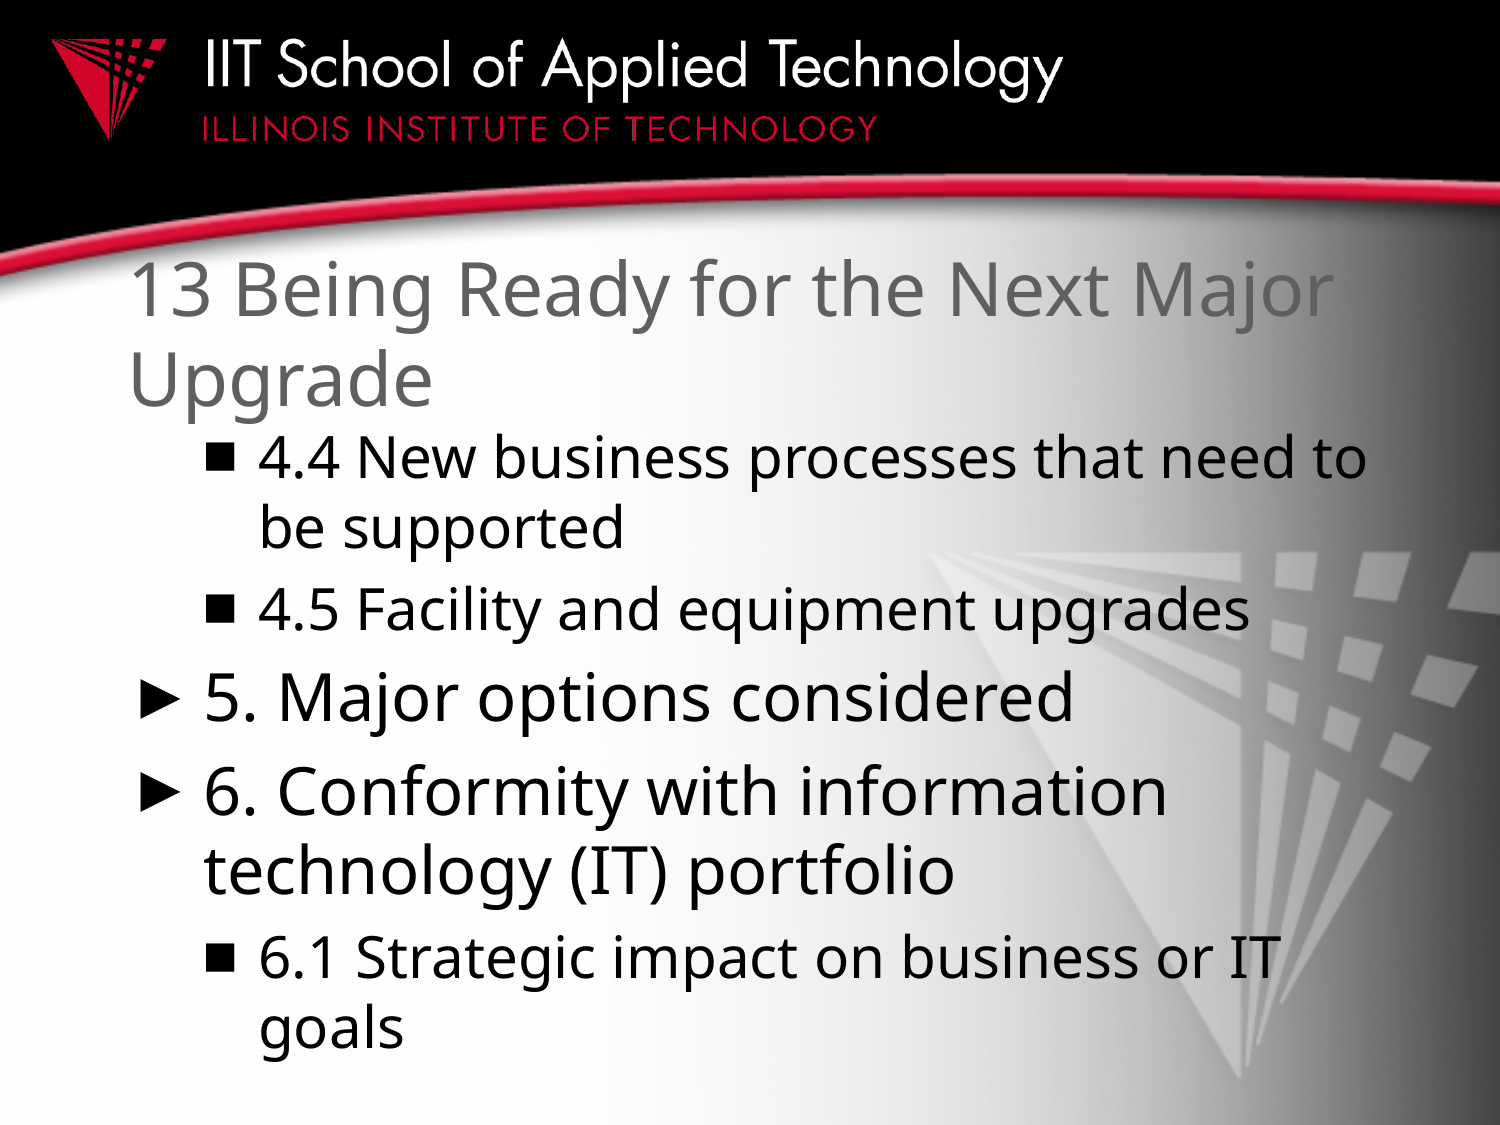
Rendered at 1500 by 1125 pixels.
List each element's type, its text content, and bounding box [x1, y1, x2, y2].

list 4.4 New business processes that need to be supported 4.5 Facility and equipment upgrades 5. Major options considered 6. Conformity with information technology (IT) portfolio 6.1 Strategic impact on business or IT goals [112, 412, 1388, 1088]
title 13 Being Ready for the Next Major Upgrade [112, 249, 1388, 412]
picture [0, 0, 1500, 1125]
